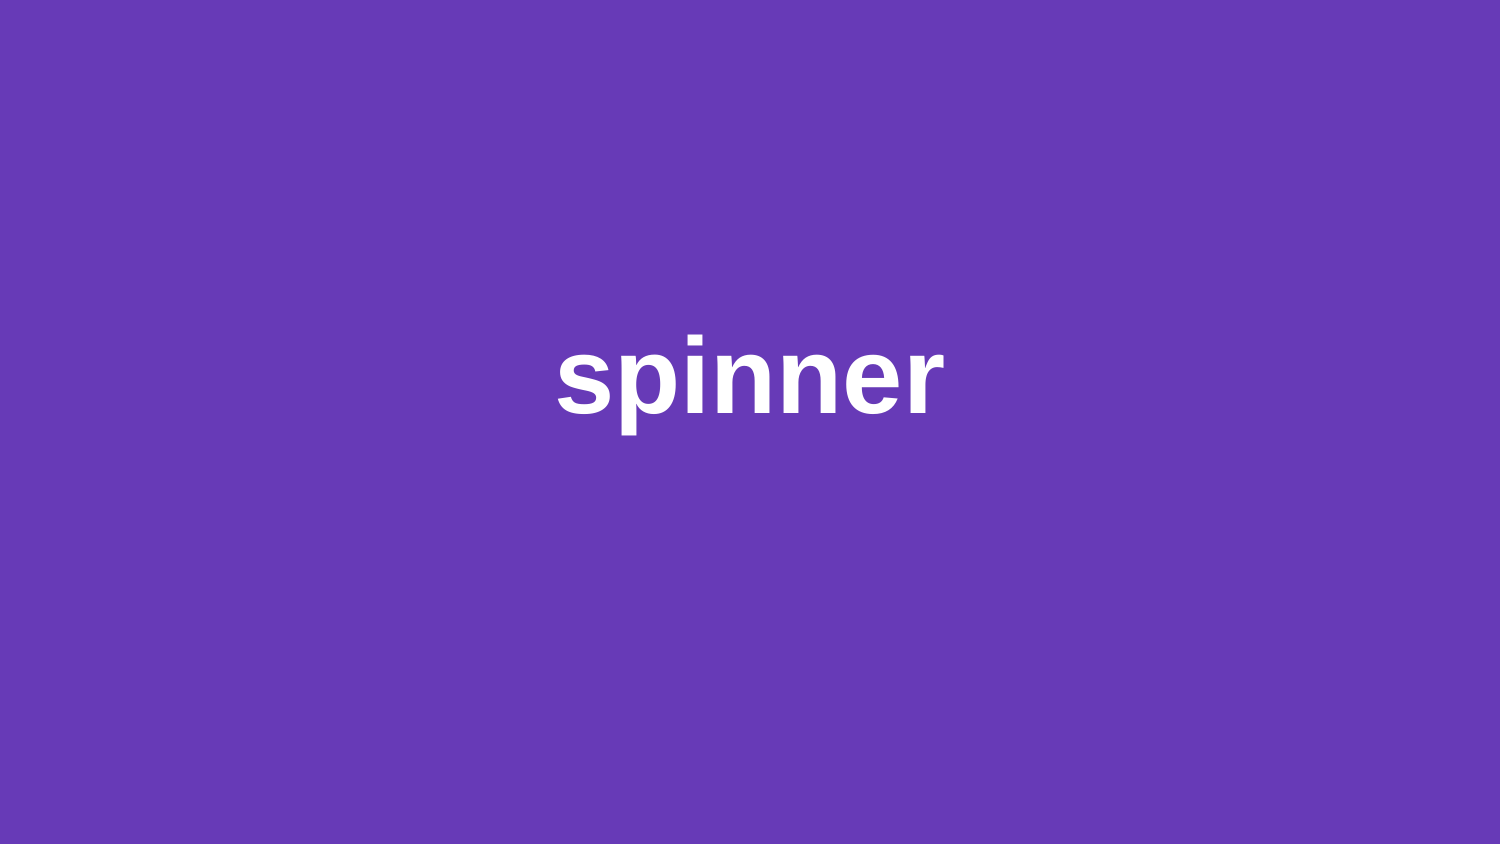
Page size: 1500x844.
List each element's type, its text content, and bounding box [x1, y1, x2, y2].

title spinner [51, 289, 1449, 384]
